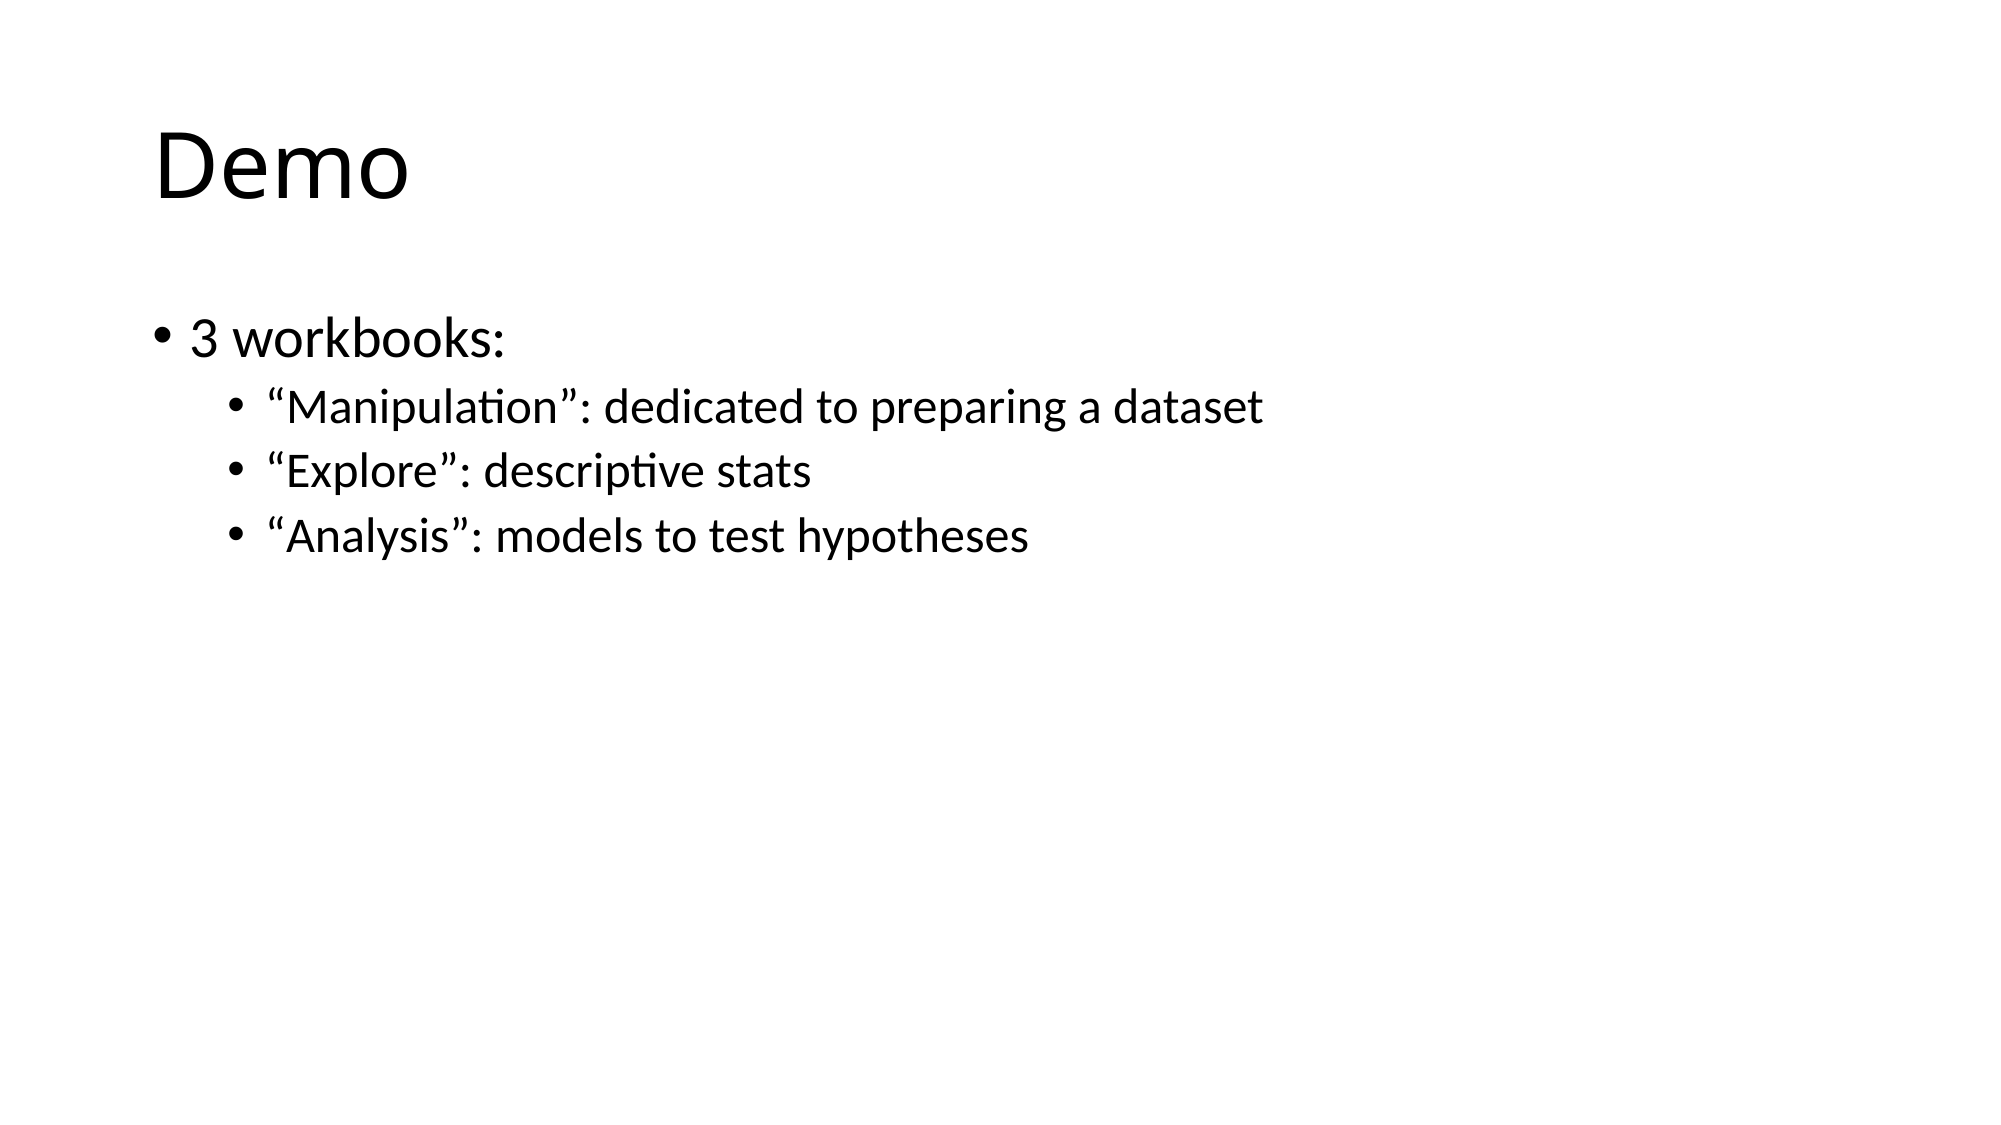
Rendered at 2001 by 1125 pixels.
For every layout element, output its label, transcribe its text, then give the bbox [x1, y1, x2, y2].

title Demo [137, 59, 1863, 278]
list 3 workbooks: “Manipulation”: dedicated to preparing a dataset “Explore”: descriptive stats “Analysis”: models to test hypotheses [137, 299, 1863, 1014]
